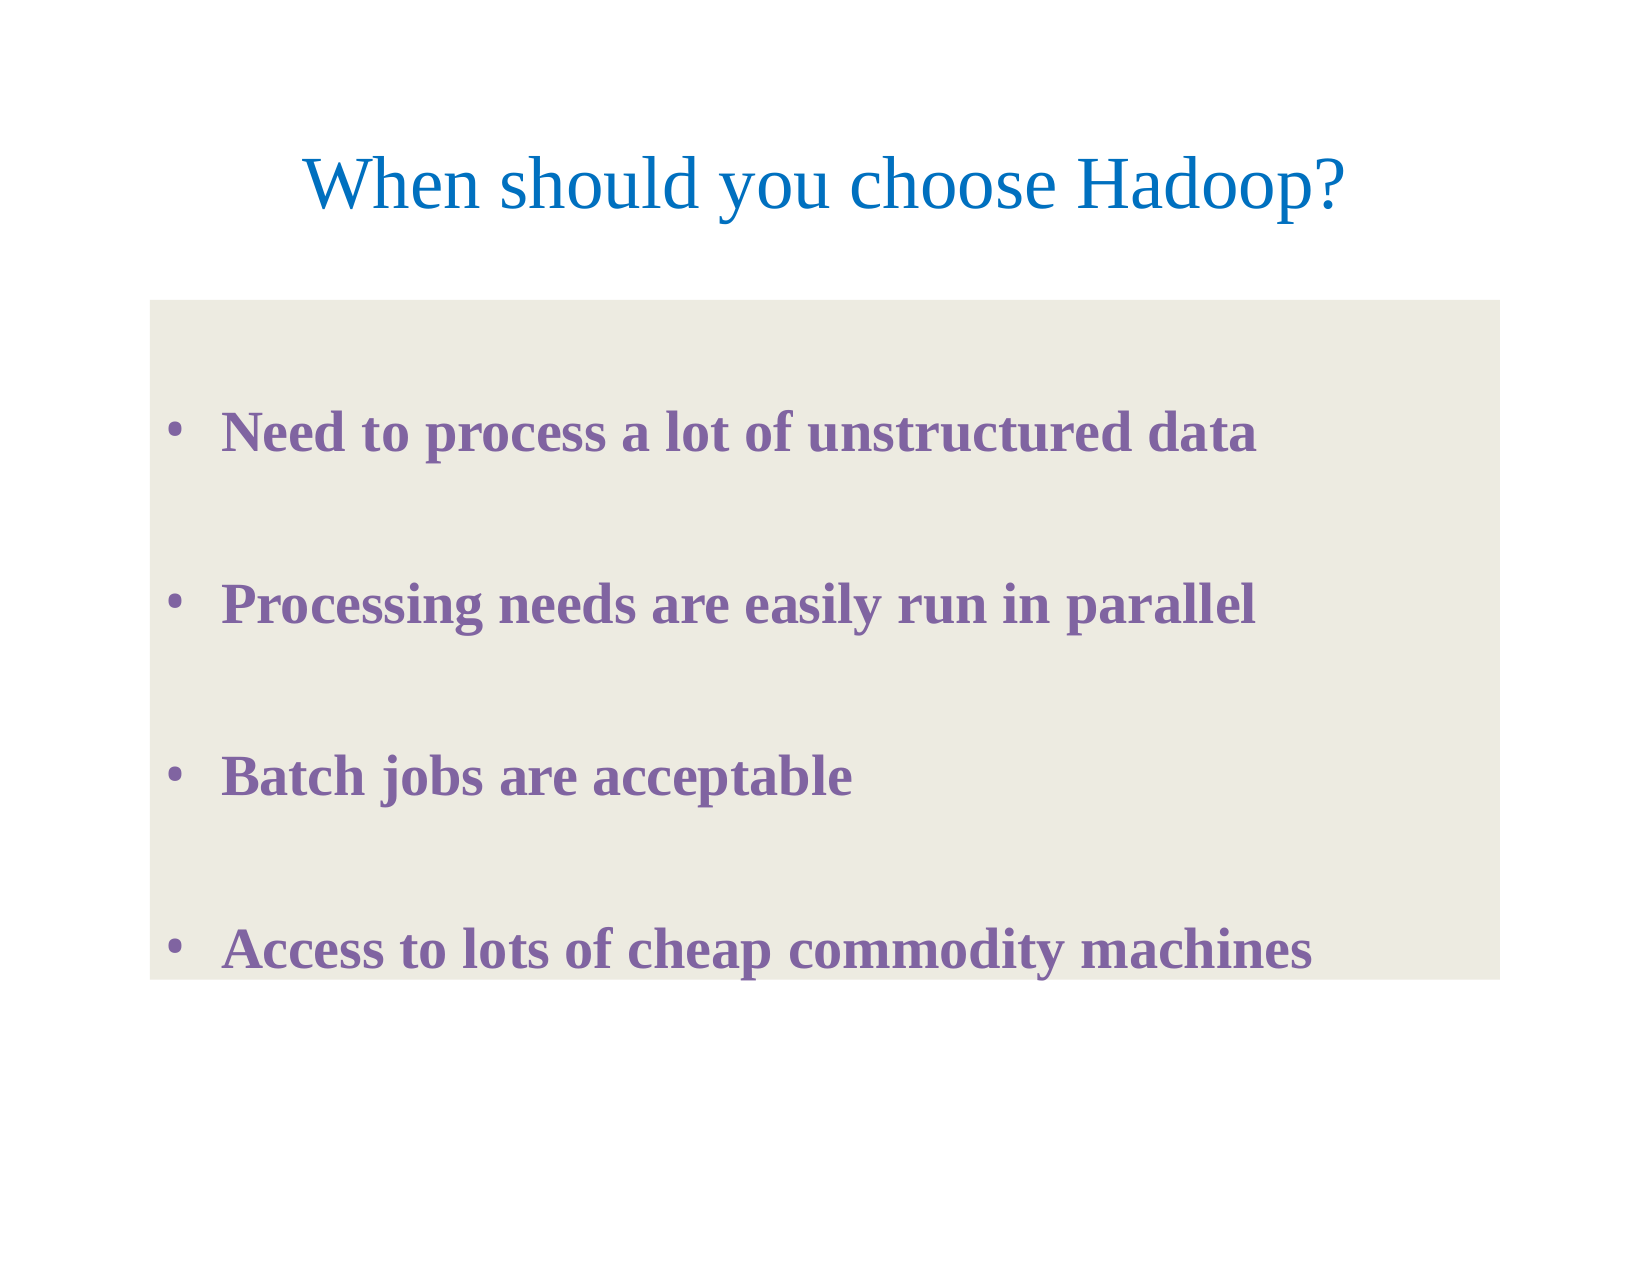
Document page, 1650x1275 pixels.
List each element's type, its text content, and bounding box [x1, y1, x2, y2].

title When should you choose Hadoop? [299, 131, 1350, 299]
text_box Need to process a lot of unstructured data Processing needs are easily run in parallel Batch jobs are acceptable Access to lots of cheap commodity machines [149, 299, 1500, 980]
